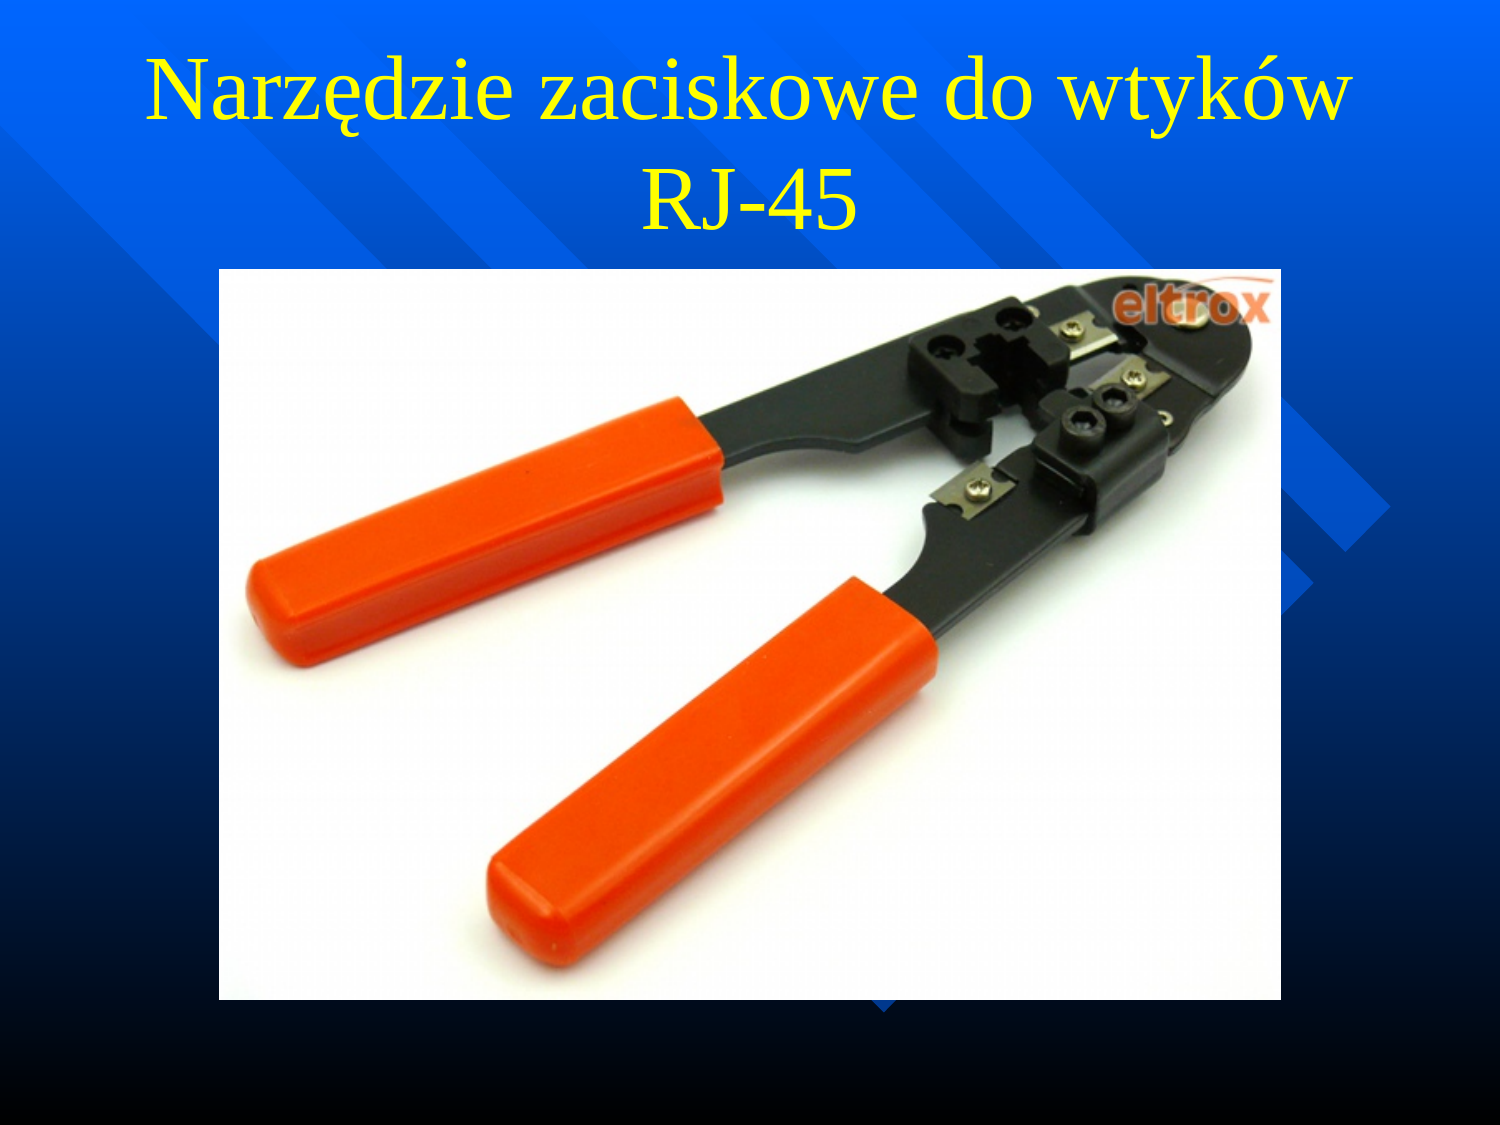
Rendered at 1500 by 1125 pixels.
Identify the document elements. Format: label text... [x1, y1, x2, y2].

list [219, 268, 1281, 1001]
title Narzędzie zaciskowe do wtyków RJ-45 [112, 37, 1388, 238]
